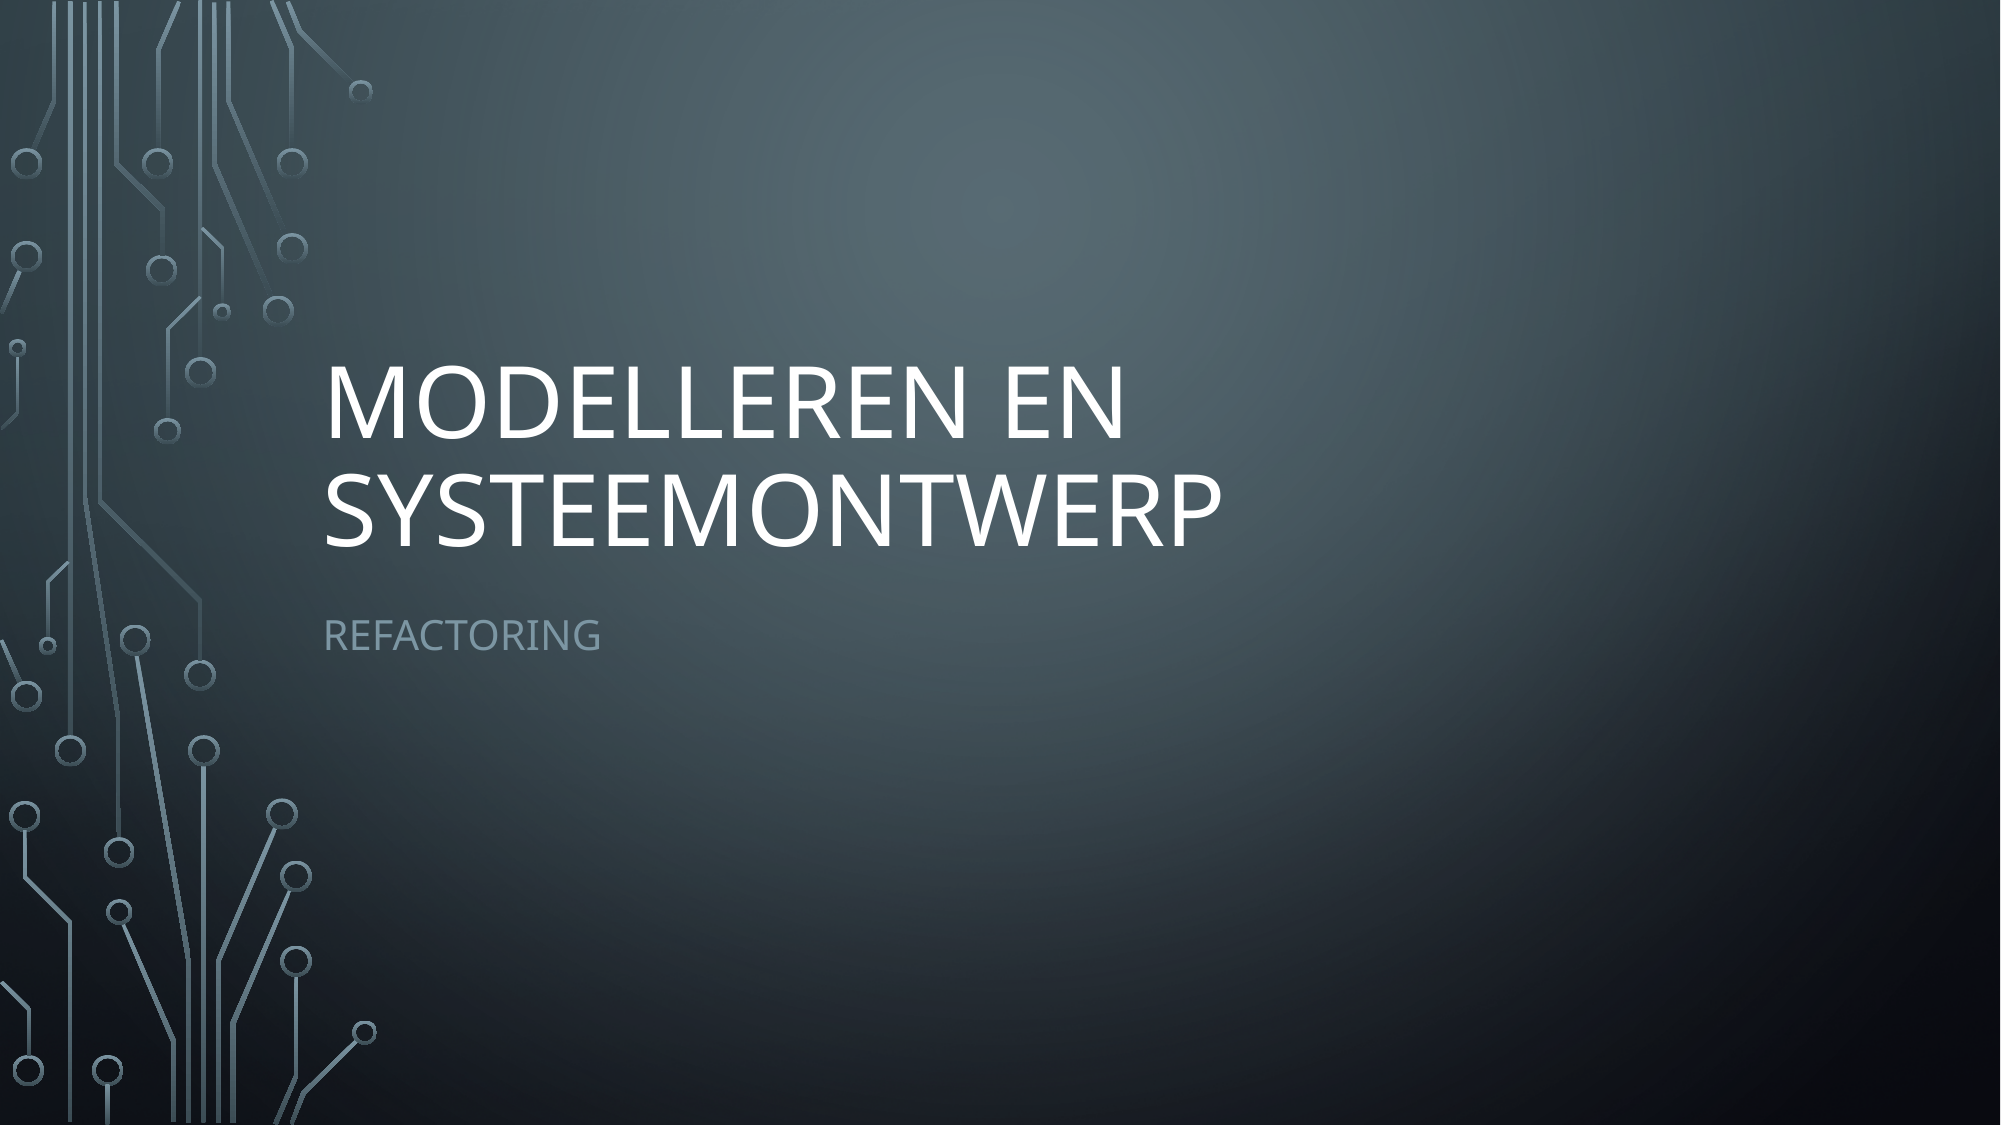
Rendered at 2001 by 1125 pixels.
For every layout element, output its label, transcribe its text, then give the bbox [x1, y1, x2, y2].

title Modelleren en Systeemontwerp [307, 184, 1750, 576]
subtitle Refactoring [307, 590, 1750, 863]
